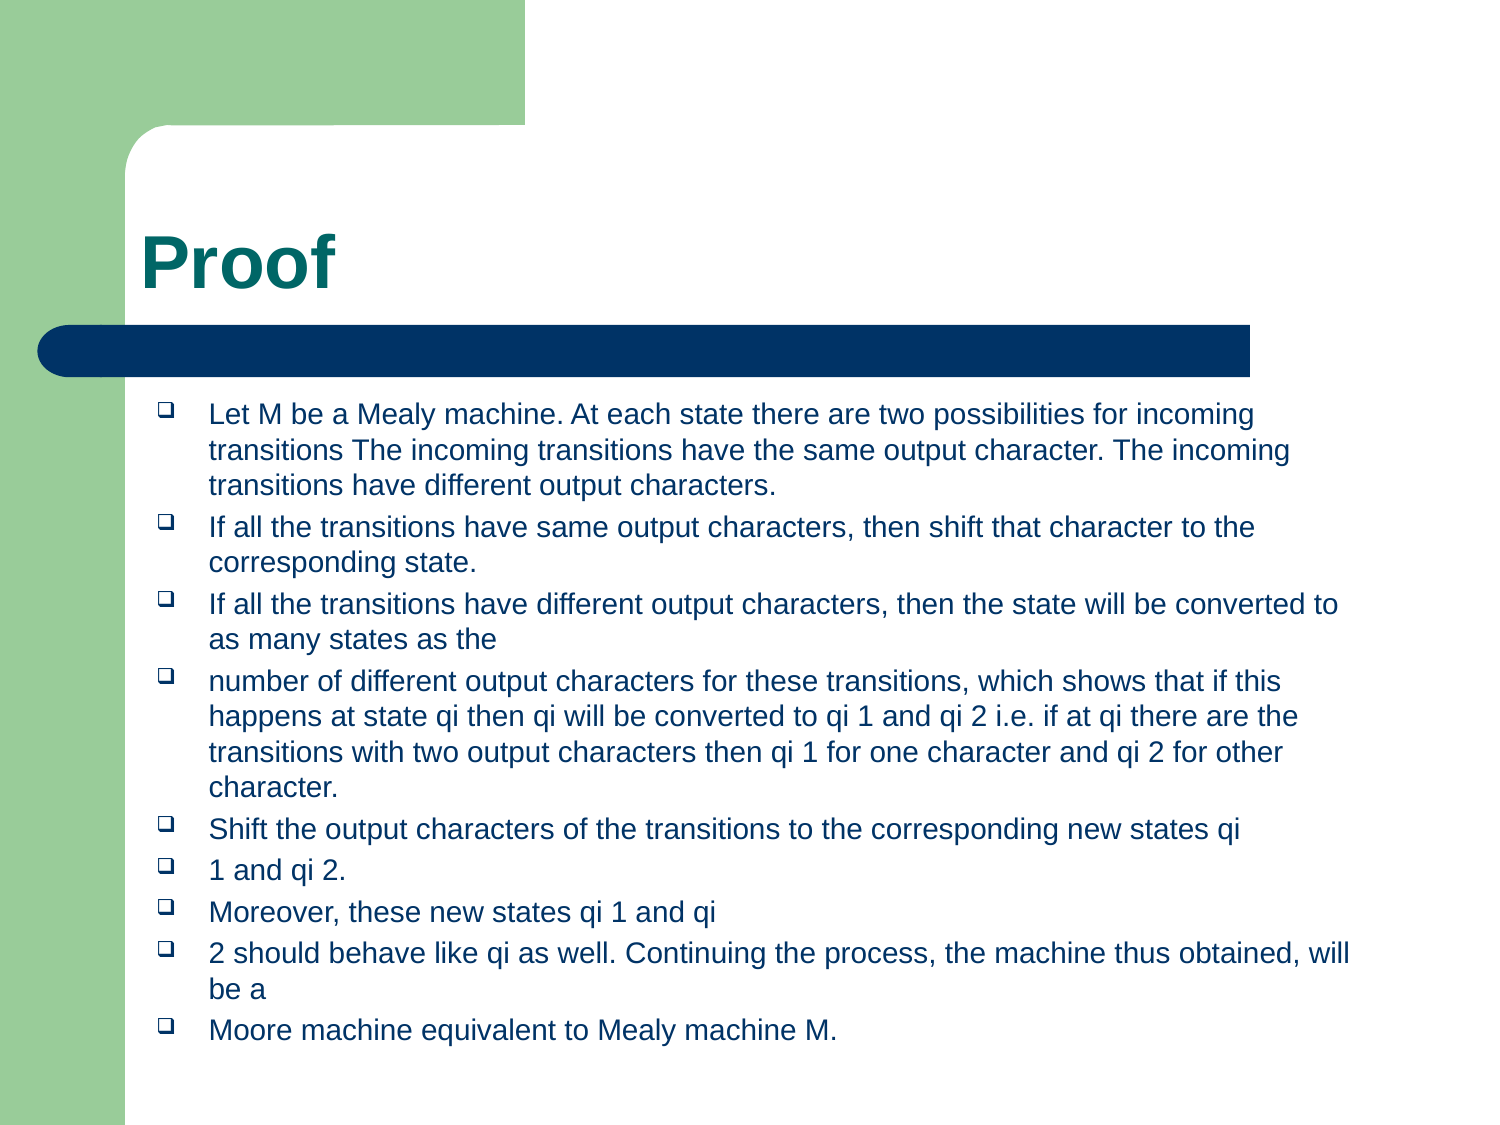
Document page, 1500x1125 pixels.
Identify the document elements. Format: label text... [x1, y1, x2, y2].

title Proof [125, 125, 1425, 313]
list Let M be a Mealy machine. At each state there are two possibilities for incoming transitions The incoming transitions have the same output character. The incoming transitions have different output characters. If all the transitions have same output characters, then shift that character to the corresponding state. If all the transitions have different output characters, then the state will be converted to as many states as the number of different output characters for these transitions, which shows that if this happens at state qi then qi will be converted to qi 1 and qi 2 i.e. if at qi there are the transitions with two output characters then qi 1 for one character and qi 2 for other character. Shift the output characters of the transitions to the corresponding new states qi 1 and qi 2. Moreover, these new states qi 1 and qi 2 should behave like qi as well. Continuing the process, the machine thus obtained, will be a Moore machine equivalent to Mealy machine M. [141, 387, 1387, 1063]
